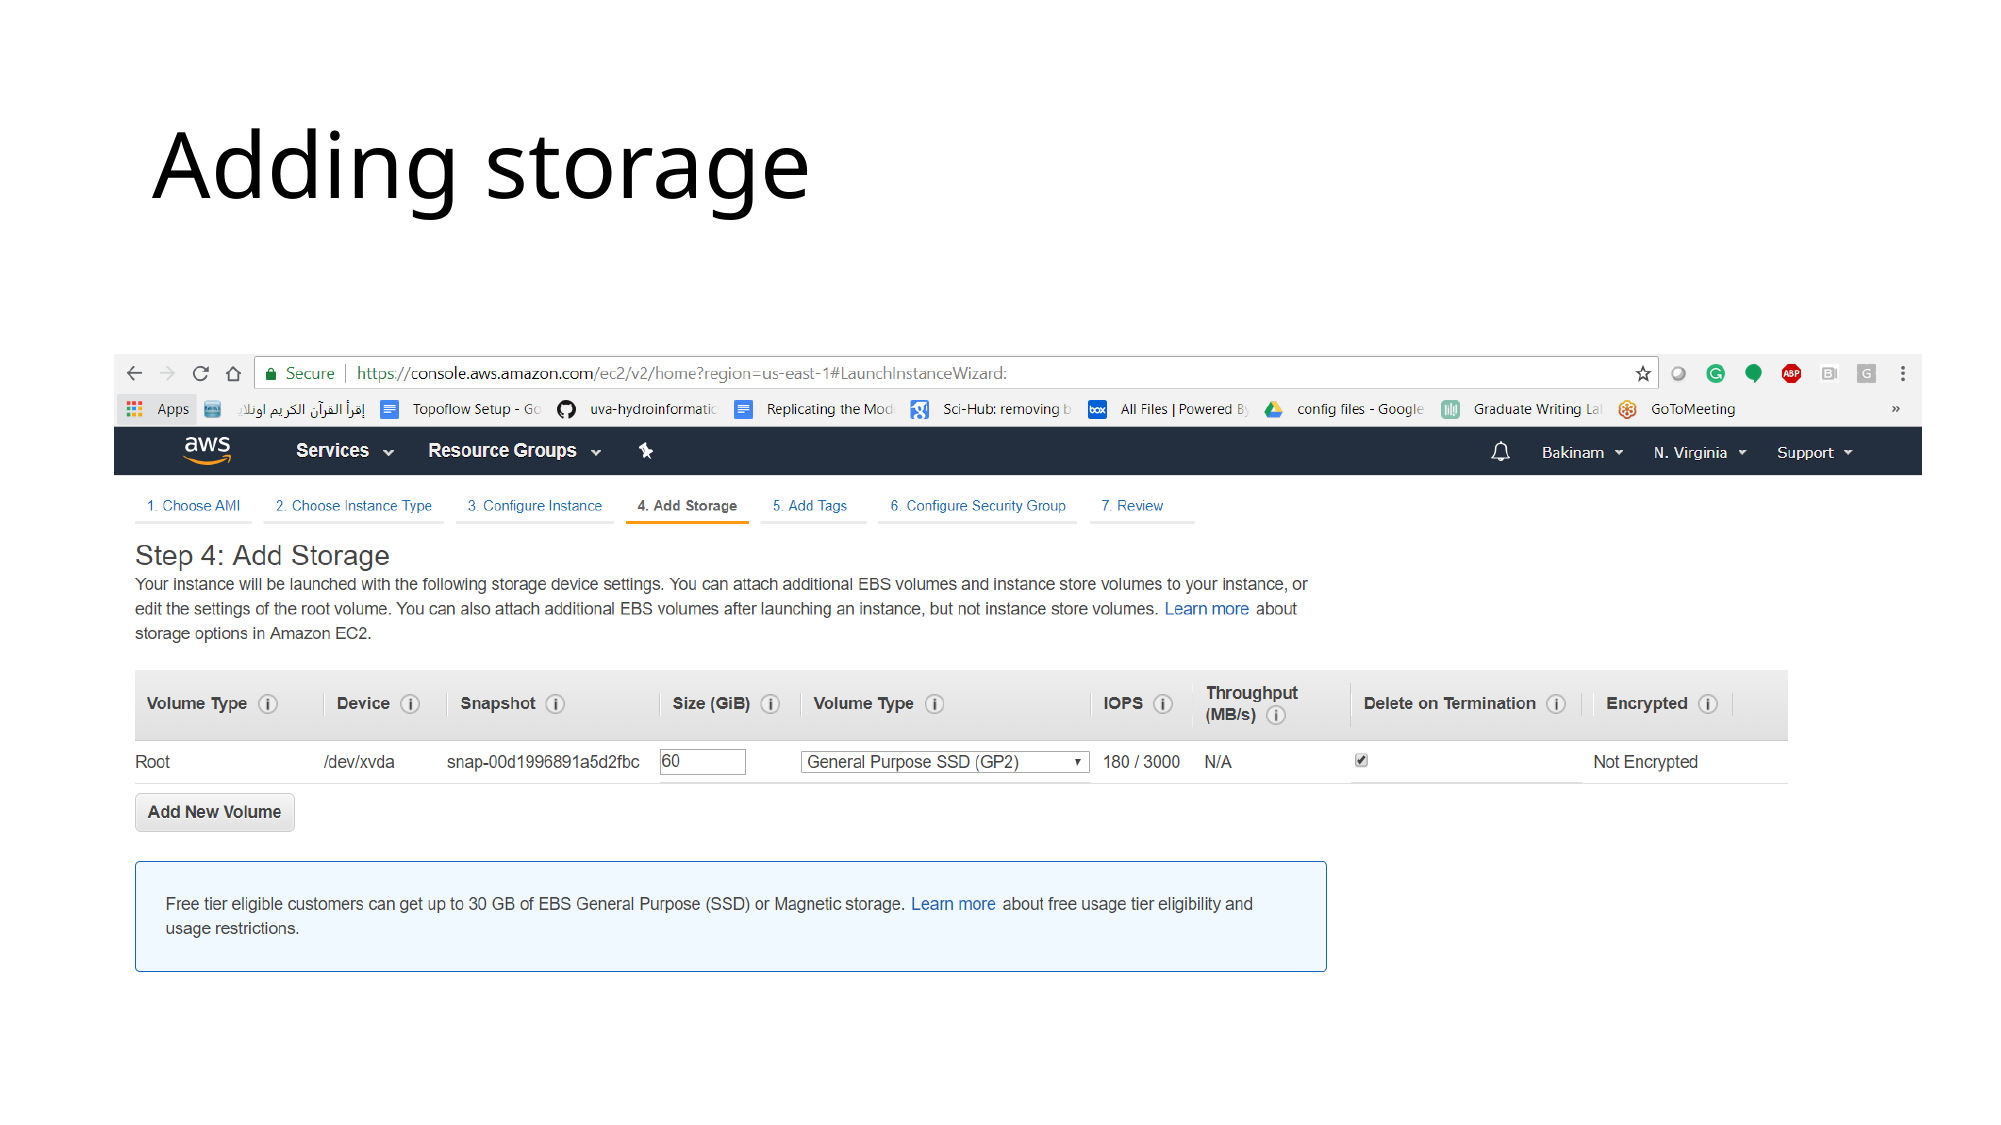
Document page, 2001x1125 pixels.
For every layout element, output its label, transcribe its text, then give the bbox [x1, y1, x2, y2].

picture [114, 354, 1922, 997]
title Adding storage [137, 59, 1863, 278]
